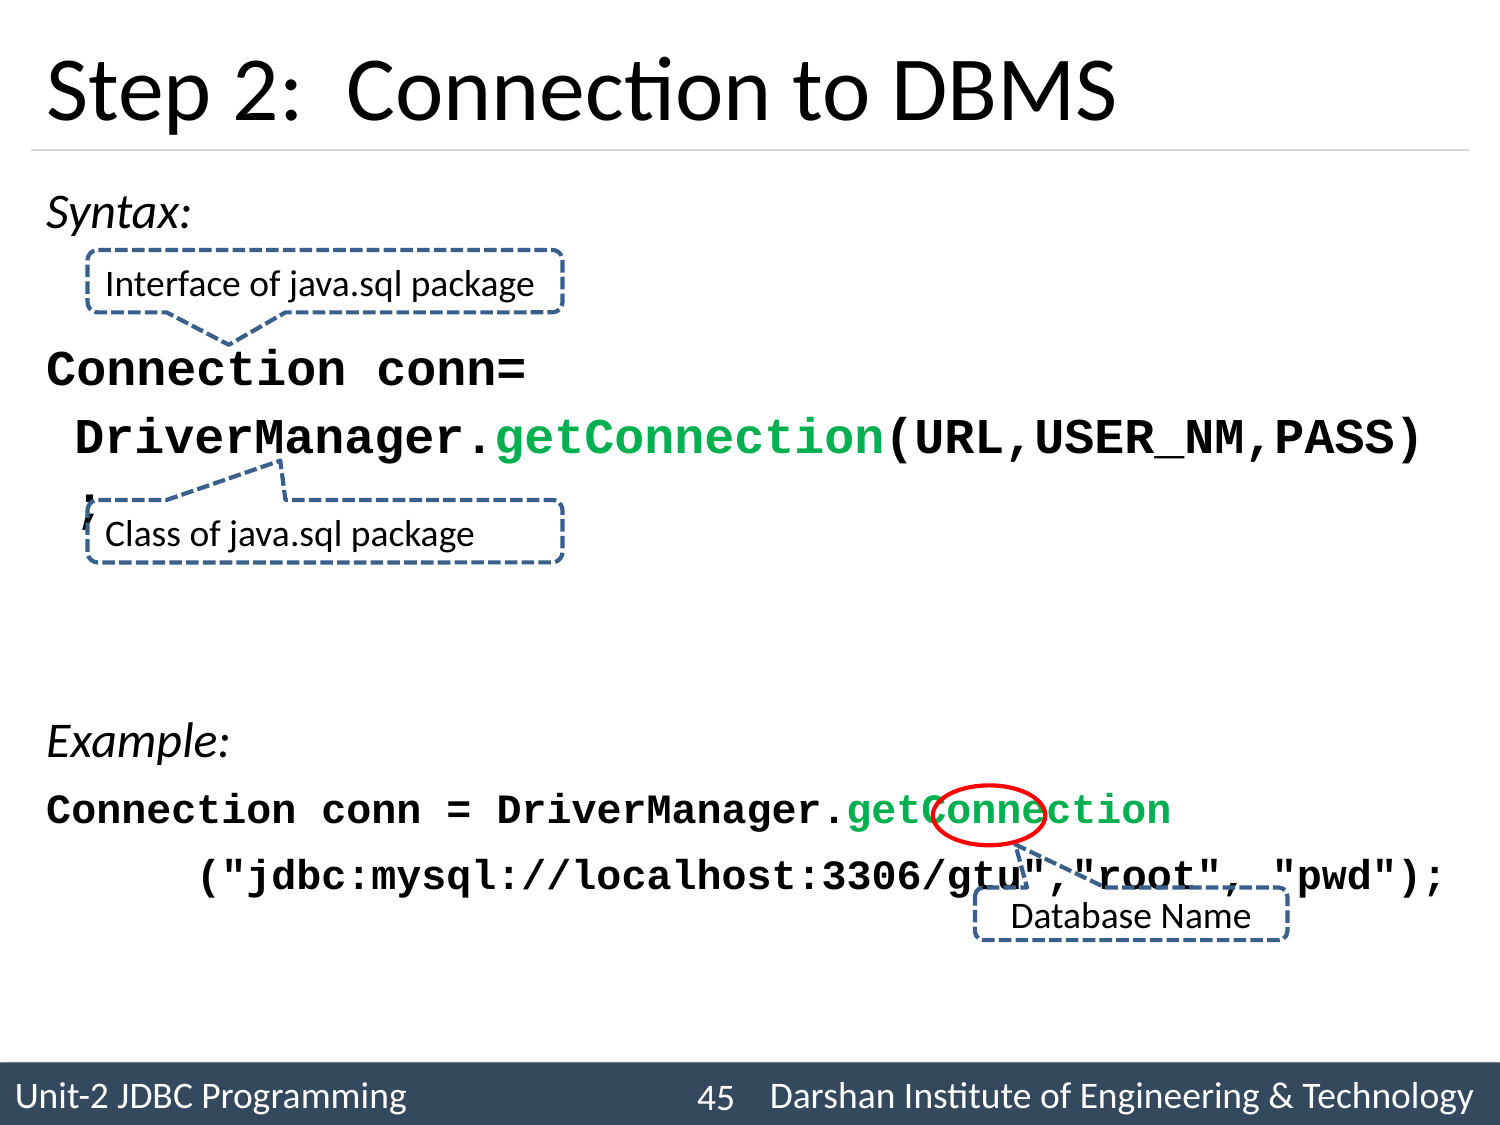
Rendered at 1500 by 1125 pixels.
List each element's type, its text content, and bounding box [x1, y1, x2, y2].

text_box [930, 783, 1048, 848]
text_box Class of java.sql package [85, 458, 565, 565]
slide_number 45 [624, 1065, 750, 1125]
text_box Interface of java.sql package [85, 247, 565, 347]
title Step 2: Connection to DBMS [31, 17, 1469, 150]
list Syntax: Connection conn= DriverManager.getConnection(URL,USER_NM,PASS); Example: Connection conn = DriverManager.getConnection ("jdbc:mysql://localhost:3306/gtu","root", "pwd"); [31, 162, 1469, 1038]
text_box Database Name [972, 843, 1290, 943]
